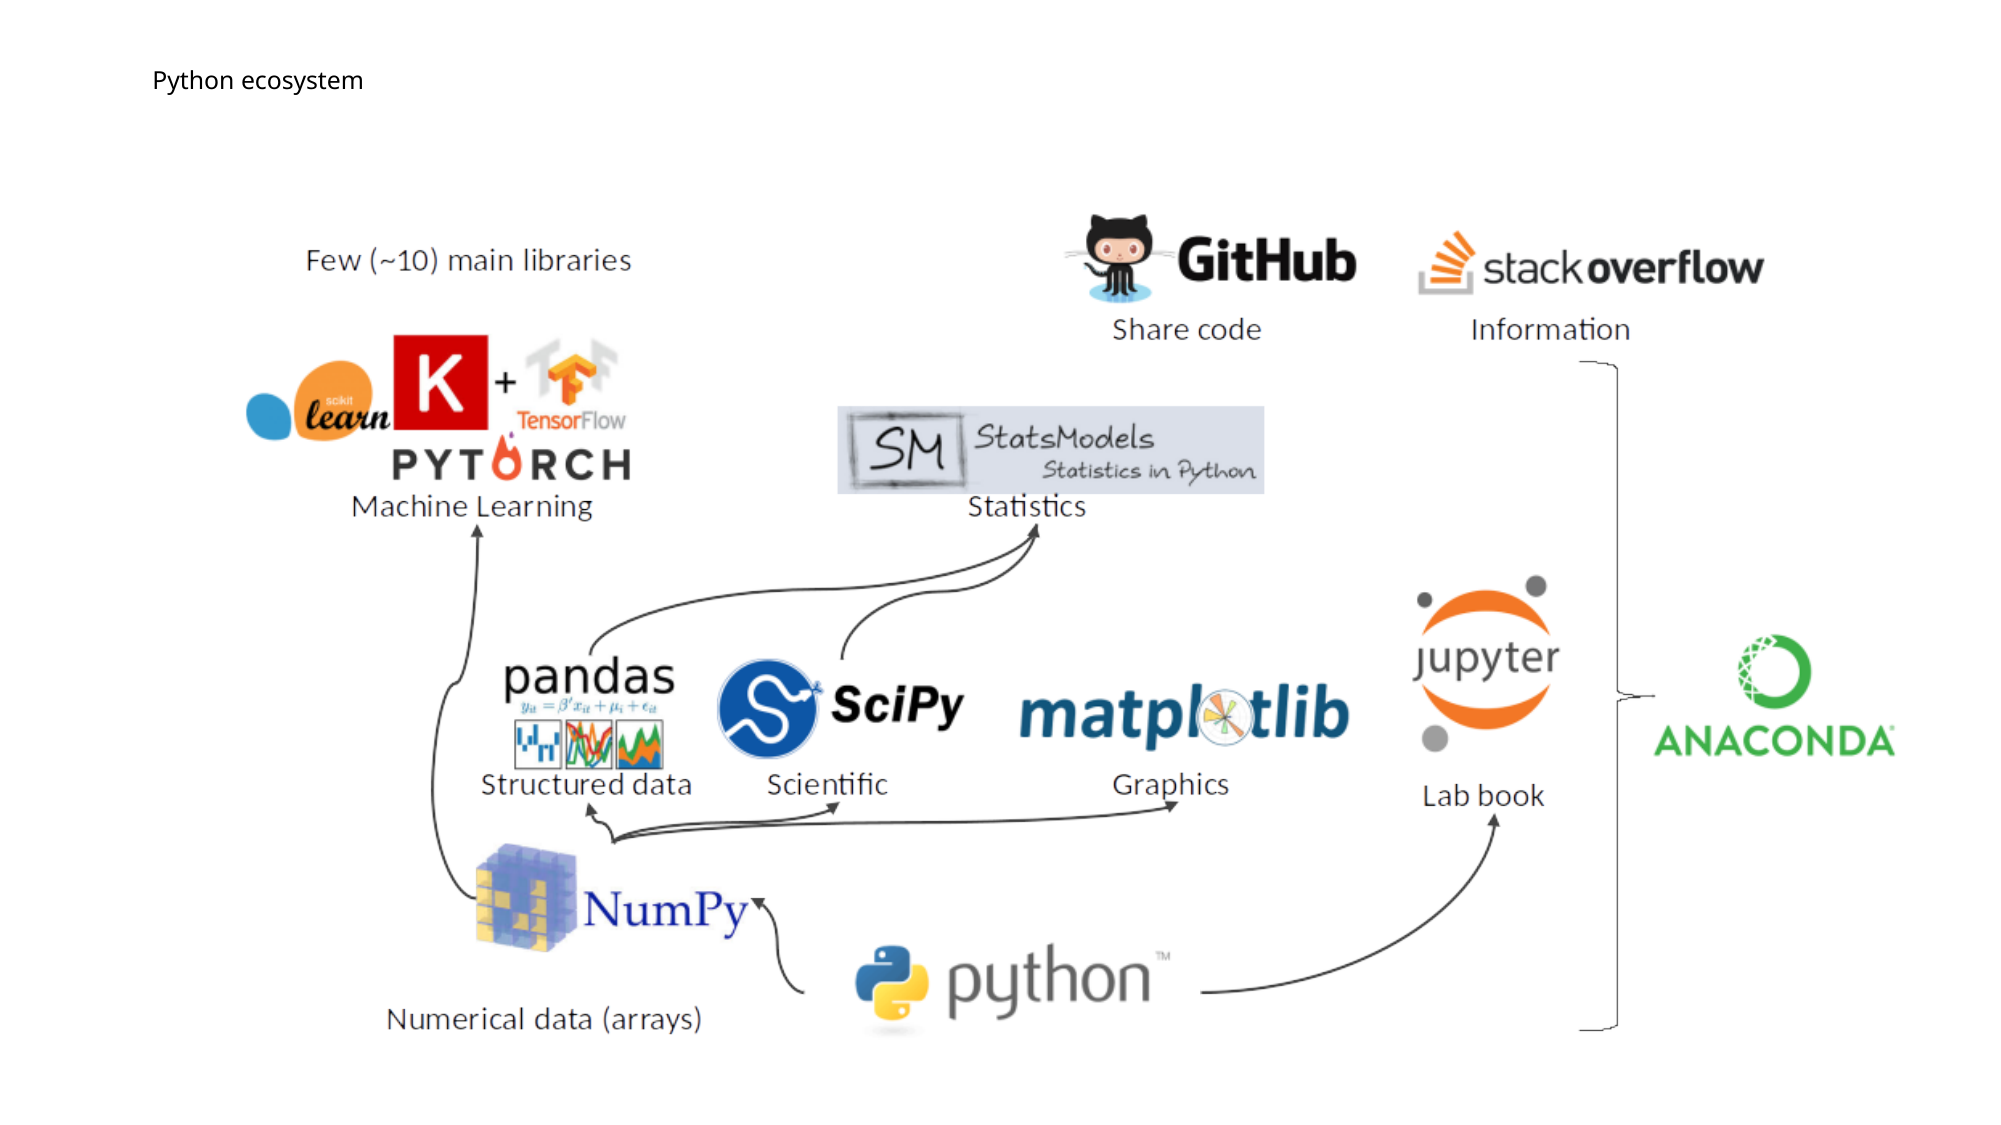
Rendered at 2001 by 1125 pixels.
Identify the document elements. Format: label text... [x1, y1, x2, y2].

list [219, 202, 1906, 1046]
title Python ecosystem [137, 59, 1863, 103]
